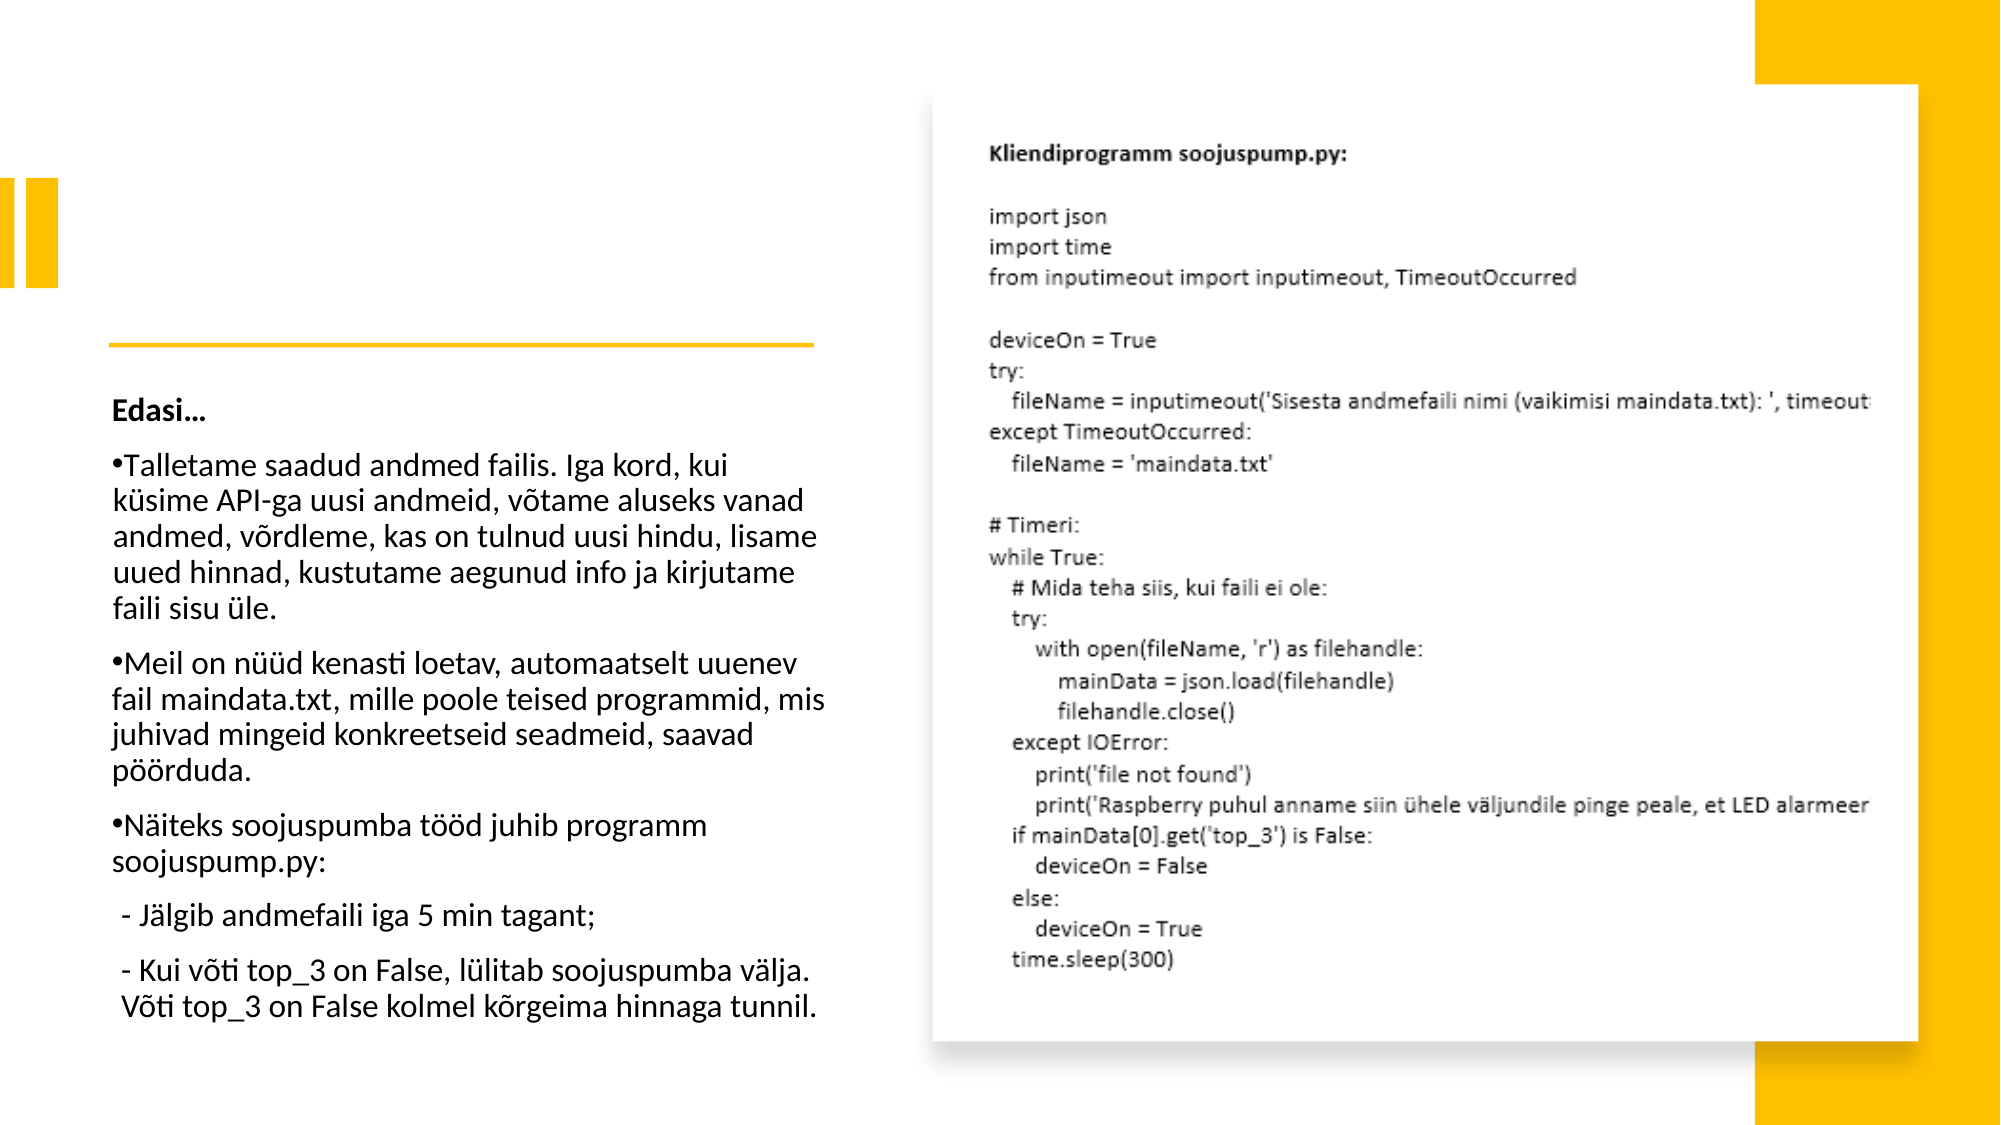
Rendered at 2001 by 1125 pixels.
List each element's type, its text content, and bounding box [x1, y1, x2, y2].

text_box [0, 0, 1754, 1125]
text_box [1754, 0, 2000, 1125]
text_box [0, 177, 59, 289]
text_box Edasi… Talletame saadud andmed failis. Iga kord, kui küsime API-ga uusi andmeid, võtame aluseks vanad andmed, võrdleme, kas on tulnud uusi hindu, lisame uued hinnad, kustutame aegunud info ja kirjutame faili sisu üle. Meil on nüüd kenasti loetav, automaatselt uuenev fail maindata.txt, mille poole teised programmid, mis juhivad mingeid konkreetseid seadmeid, saavad pöörduda. Näiteks soojuspumba tööd juhib programm soojuspump.py: - Jälgib andmefaili iga 5 min tagant; - Kui võti top_3 on False, lülitab soojuspumba välja. Võti top_3 on False kolmel kõrgeima hinnaga tunnil. [96, 382, 845, 1036]
text_box [932, 83, 1919, 1042]
picture [980, 131, 1871, 994]
text_box [108, 342, 815, 348]
